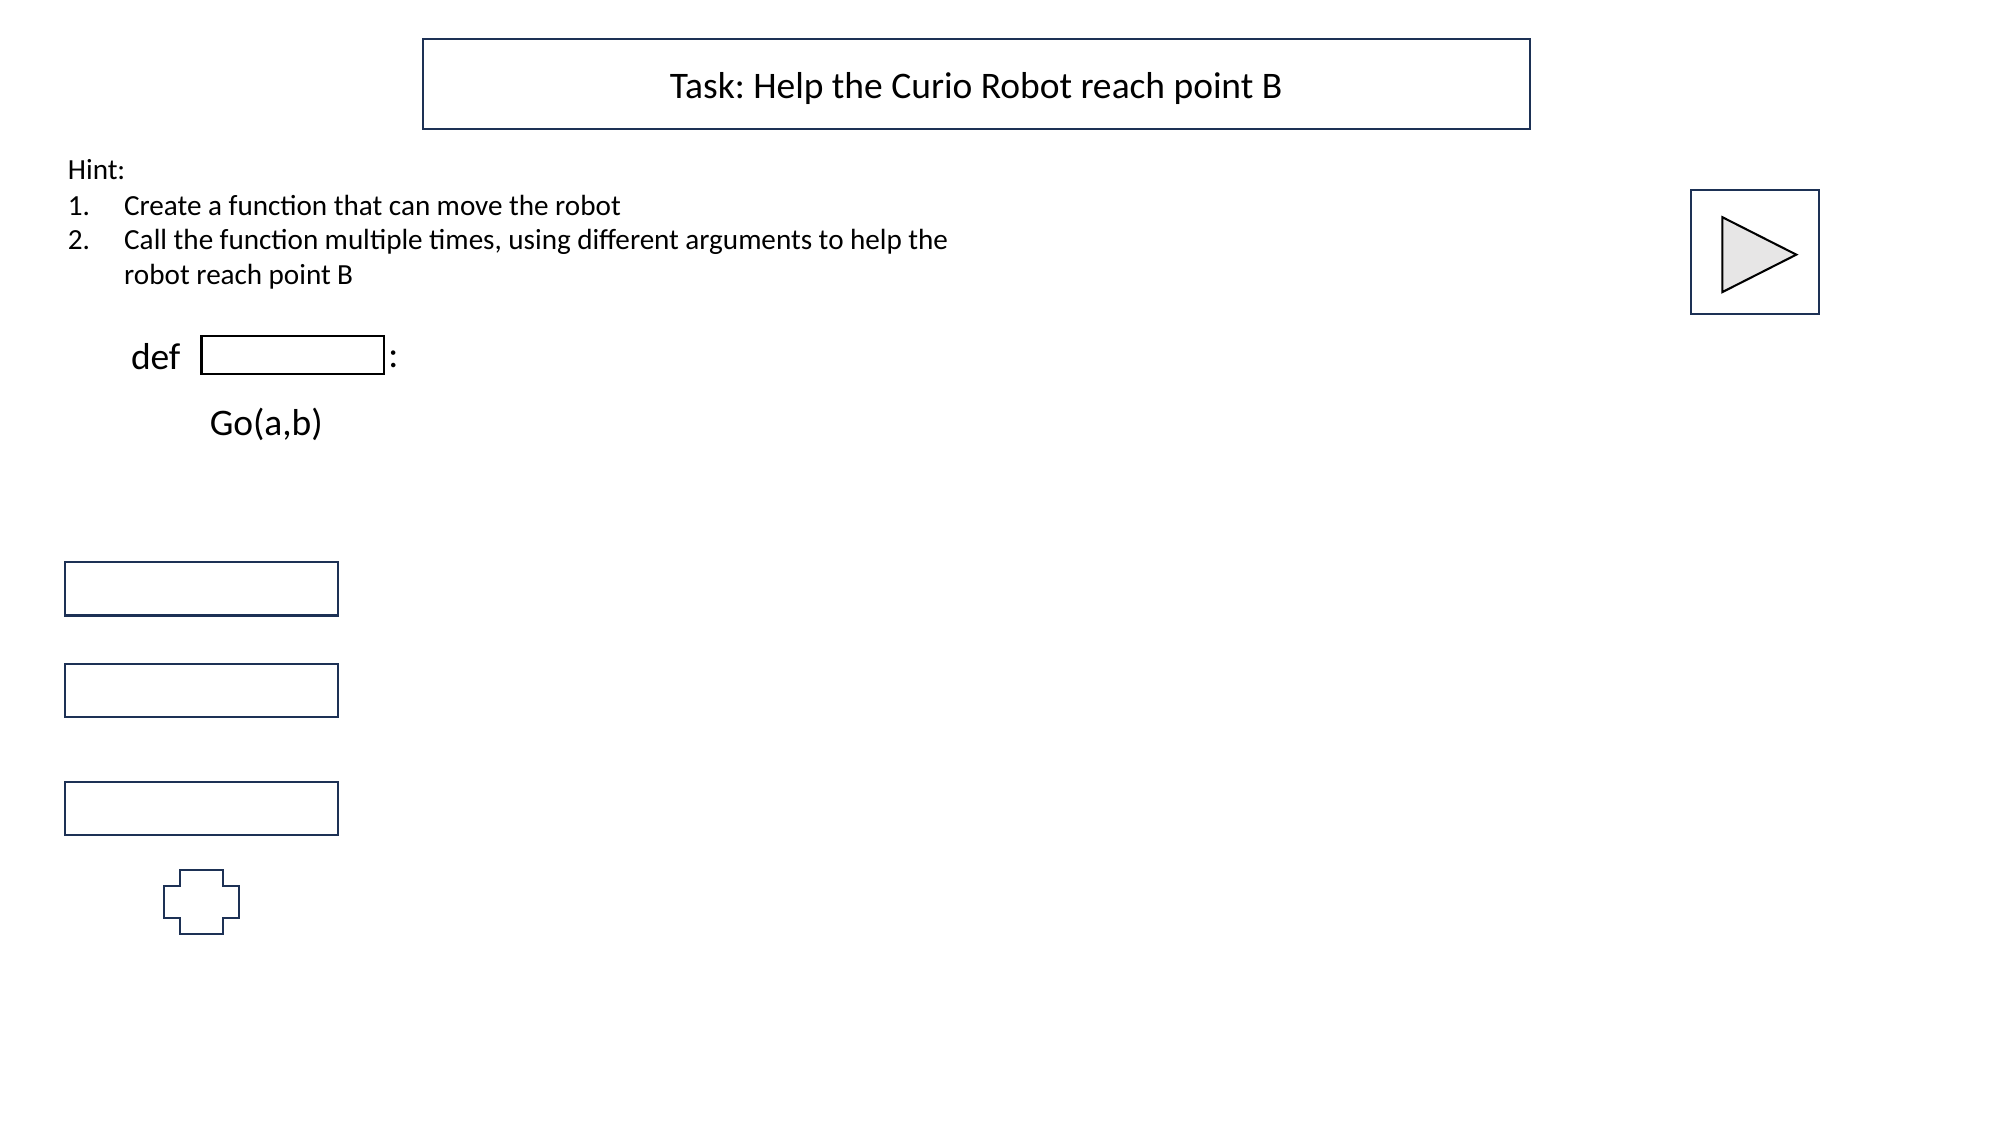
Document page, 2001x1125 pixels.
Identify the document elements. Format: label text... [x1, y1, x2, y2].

text_box [64, 663, 339, 718]
text_box def [88, 313, 232, 397]
text_box [64, 561, 339, 617]
text_box Hint: Create a function that can move the robot Call the function multiple times, using different arguments to help the robot reach point B [52, 172, 965, 309]
text_box [163, 869, 240, 935]
text_box [200, 335, 325, 375]
text_box : [325, 311, 470, 394]
text_box [1690, 189, 1820, 315]
text_box [64, 781, 339, 836]
text_box Go(a,b) [188, 379, 353, 462]
text_box Task: Help the Curio Robot reach point B [422, 38, 1531, 130]
